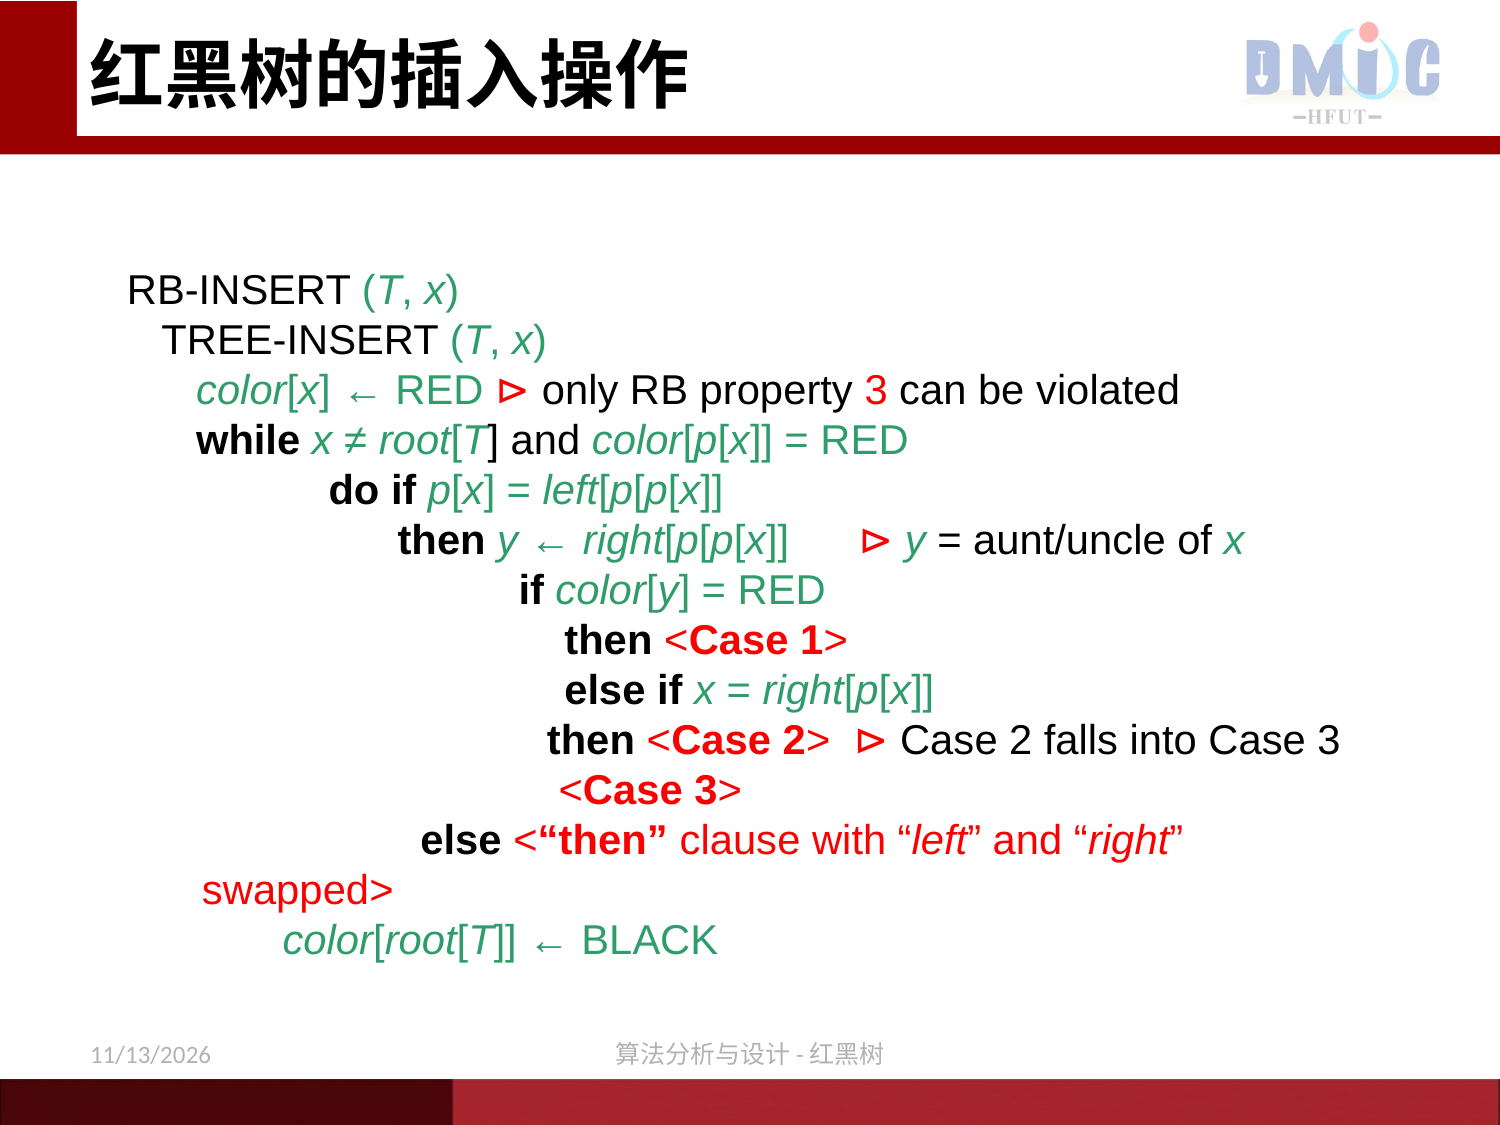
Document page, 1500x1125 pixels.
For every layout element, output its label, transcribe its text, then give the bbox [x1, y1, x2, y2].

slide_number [75, 1023, 425, 1084]
picture [0, 1079, 1500, 1125]
text_box 红黑树的插入操作 [74, 20, 1425, 129]
text_box RB-INSERT (T, x) TREE-INSERT (T, x) color[x] ← RED ⊳ only RB property 3 can be violated while x ≠ root[T] and color[p[x]] = RED do if p[x] = left[p[p[x]] then y ← right[p[p[x]] ⊳ y = aunt/uncle of x if color[y] = RED then <Case 1> else if x = right[p[x]] then <Case 2> ⊳ Case 2 falls into Case 3 <Case 3> else <“then” clause with “left” and “right” swapped> color[root[T]] ← BLACK [112, 255, 1365, 971]
footer 算法分析与设计-红黑树 [466, 1023, 1034, 1084]
